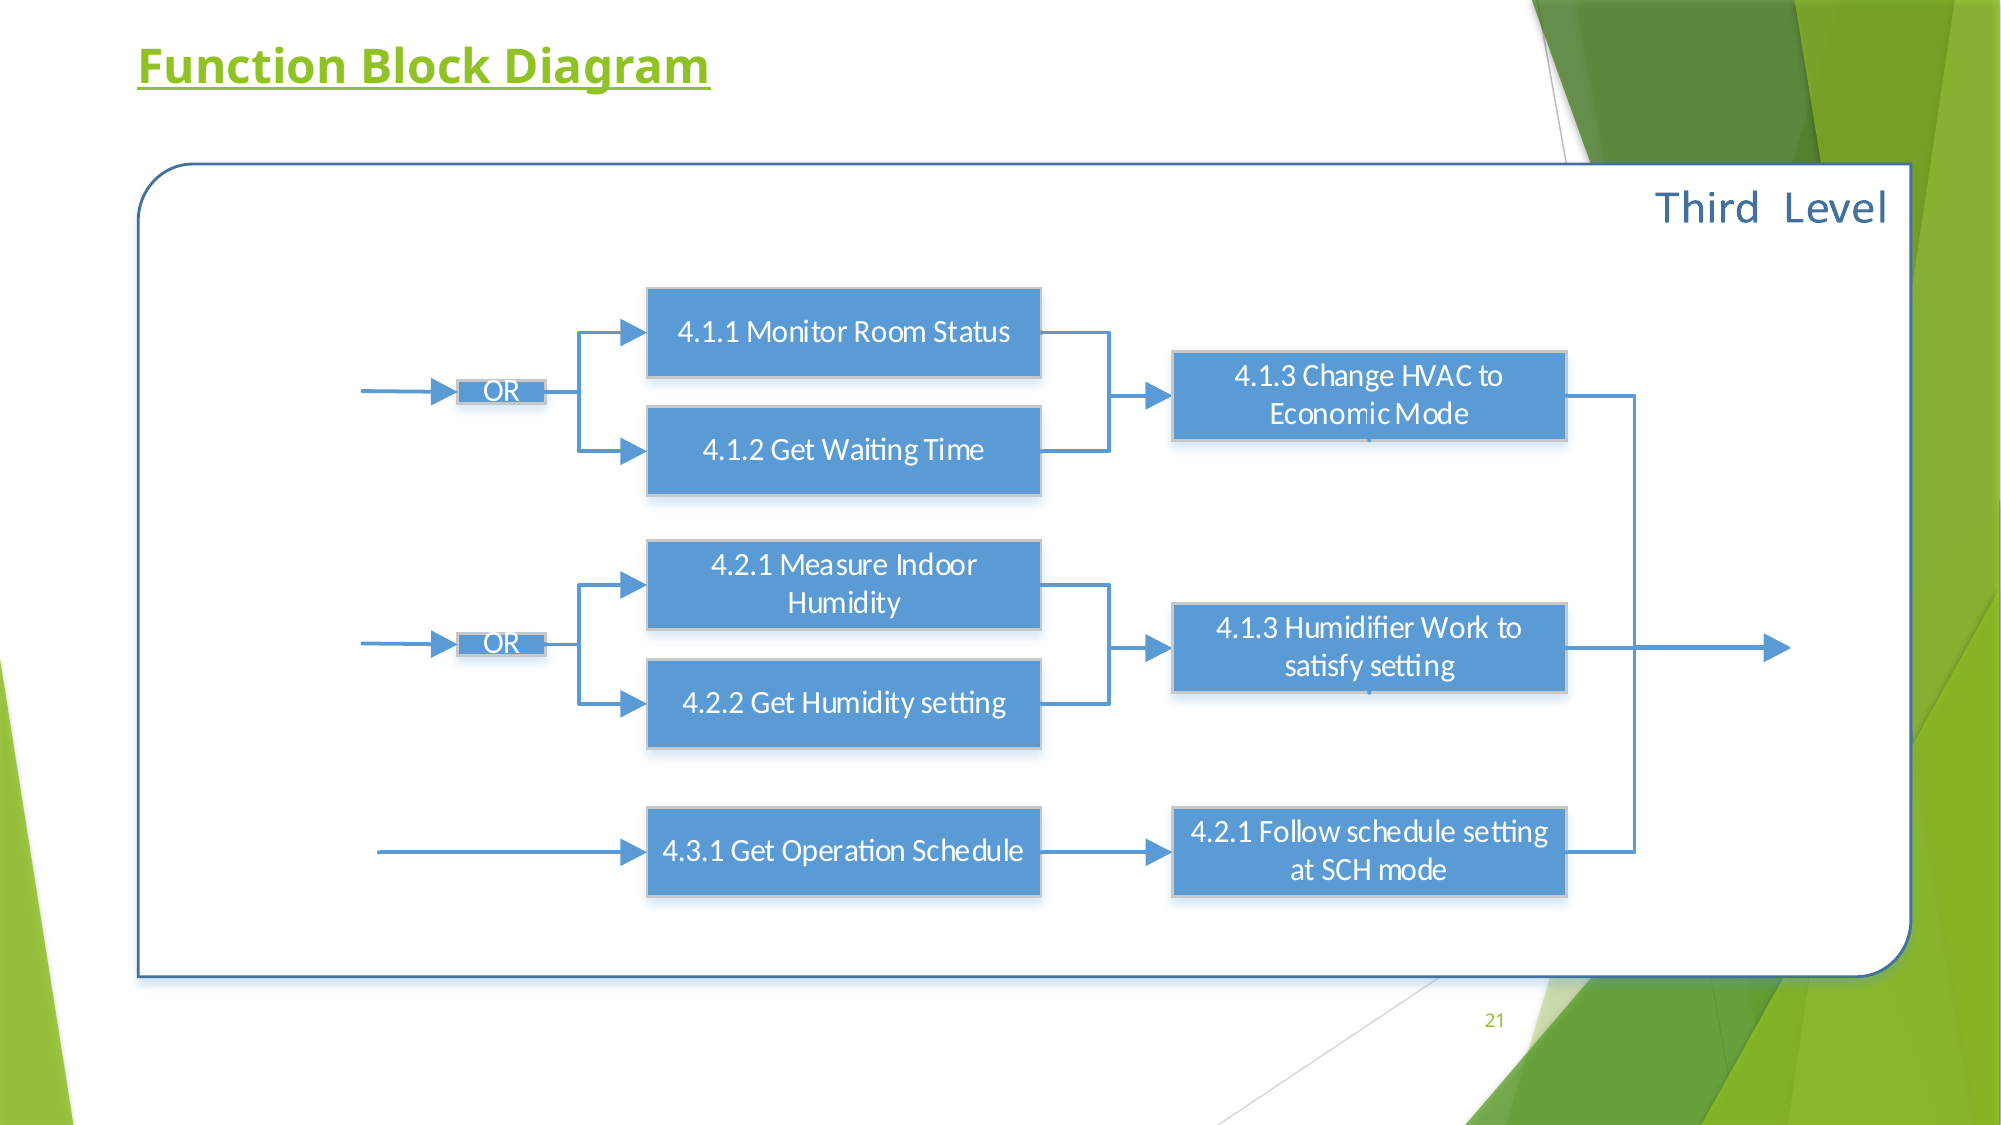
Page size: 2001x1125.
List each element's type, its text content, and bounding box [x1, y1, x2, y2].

slide_number 21 [1409, 1010, 1522, 1051]
picture [121, 153, 1927, 999]
title Function Block Diagram [122, 27, 1848, 101]
